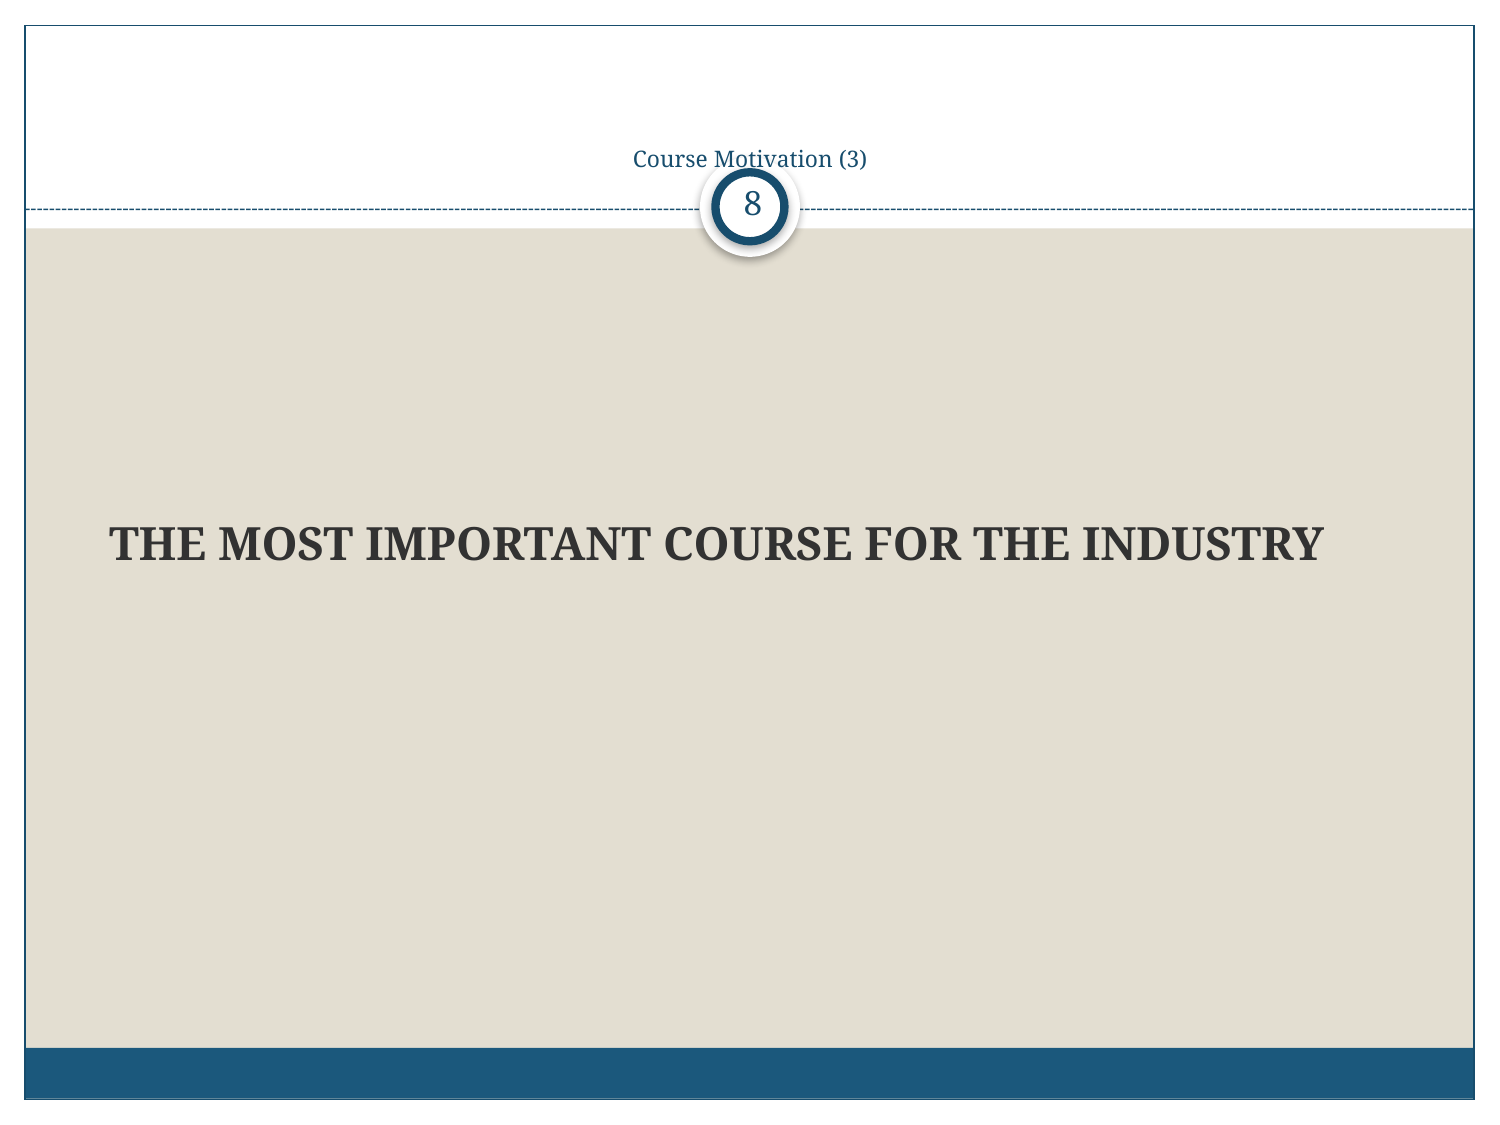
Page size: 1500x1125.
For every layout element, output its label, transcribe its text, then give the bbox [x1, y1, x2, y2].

list THE MOST IMPORTANT COURSE FOR THE INDUSTRY [49, 250, 1445, 1001]
slide_number 8 [715, 168, 791, 241]
title Course Motivation (3) [53, 54, 1454, 179]
